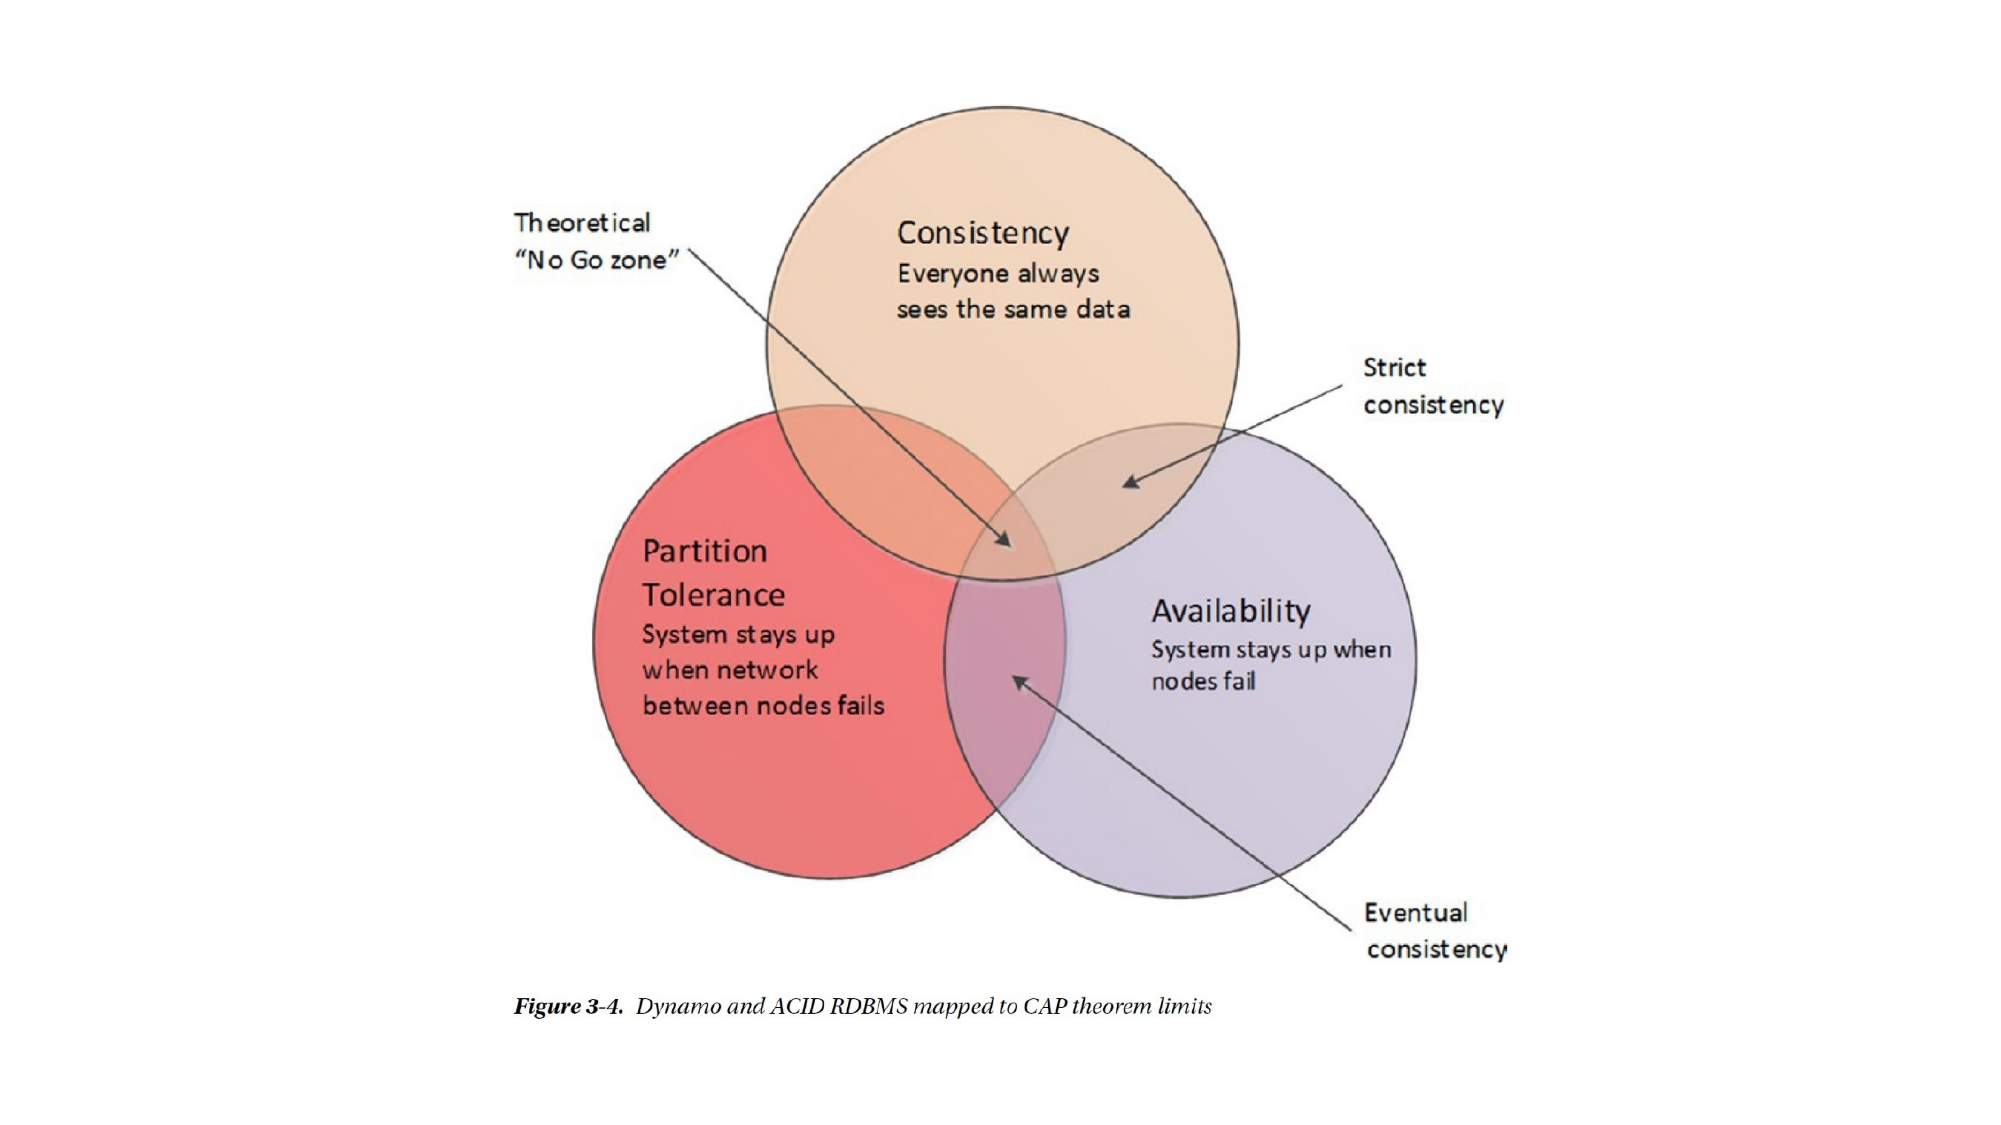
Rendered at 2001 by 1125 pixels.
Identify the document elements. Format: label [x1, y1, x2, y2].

list [506, 97, 1519, 1024]
